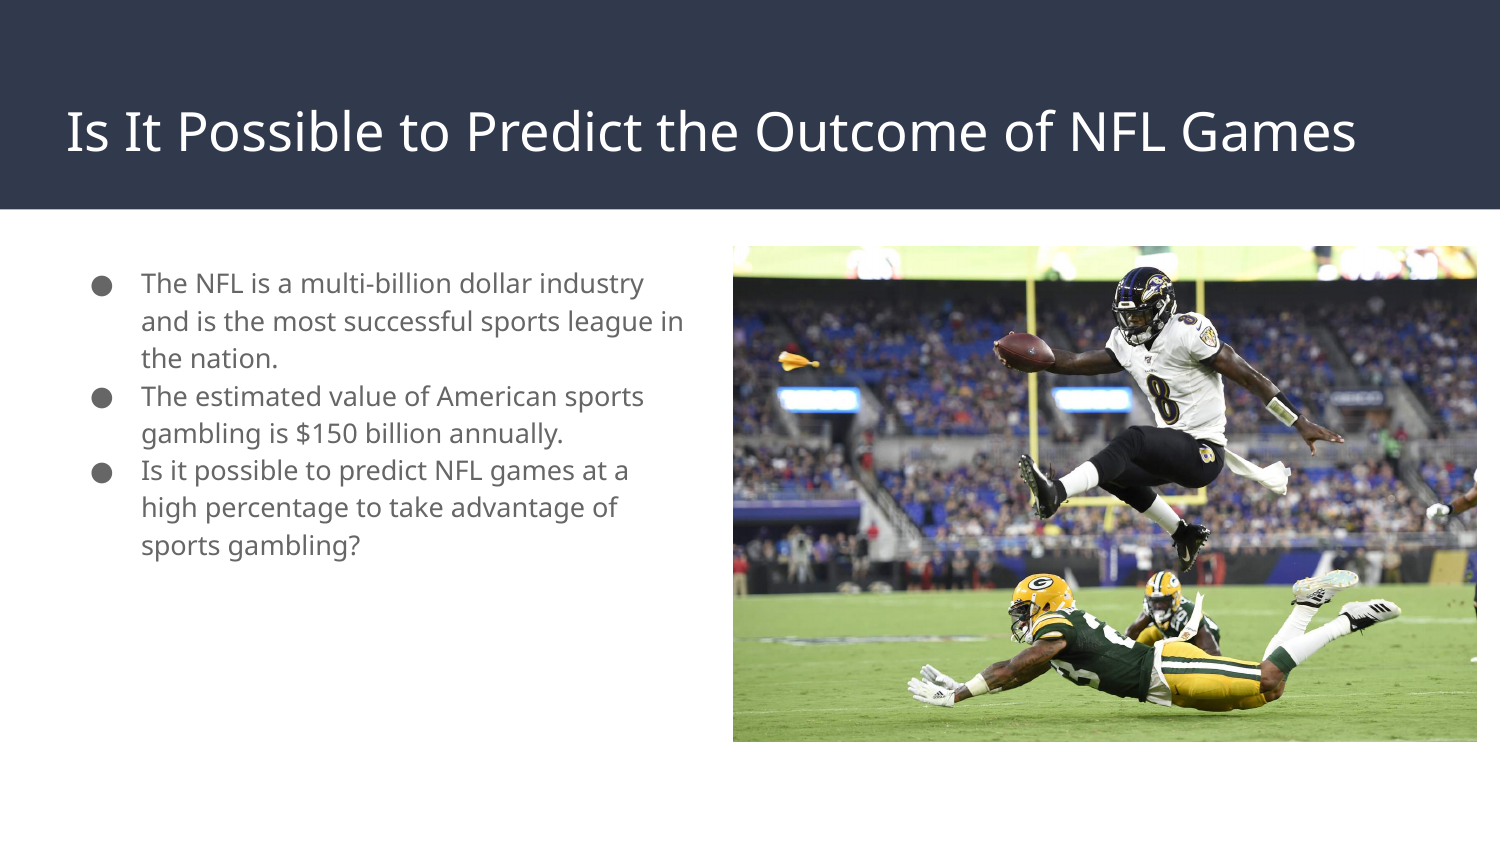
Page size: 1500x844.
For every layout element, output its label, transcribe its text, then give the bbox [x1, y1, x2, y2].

list The NFL is a multi-billion dollar industry and is the most successful sports league in the nation. The estimated value of American sports gambling is $150 billion annually. Is it possible to predict NFL games at a high percentage to take advantage of sports gambling? [51, 247, 708, 752]
title Is It Possible to Predict the Outcome of NFL Games [51, 82, 1449, 185]
picture [733, 246, 1477, 743]
